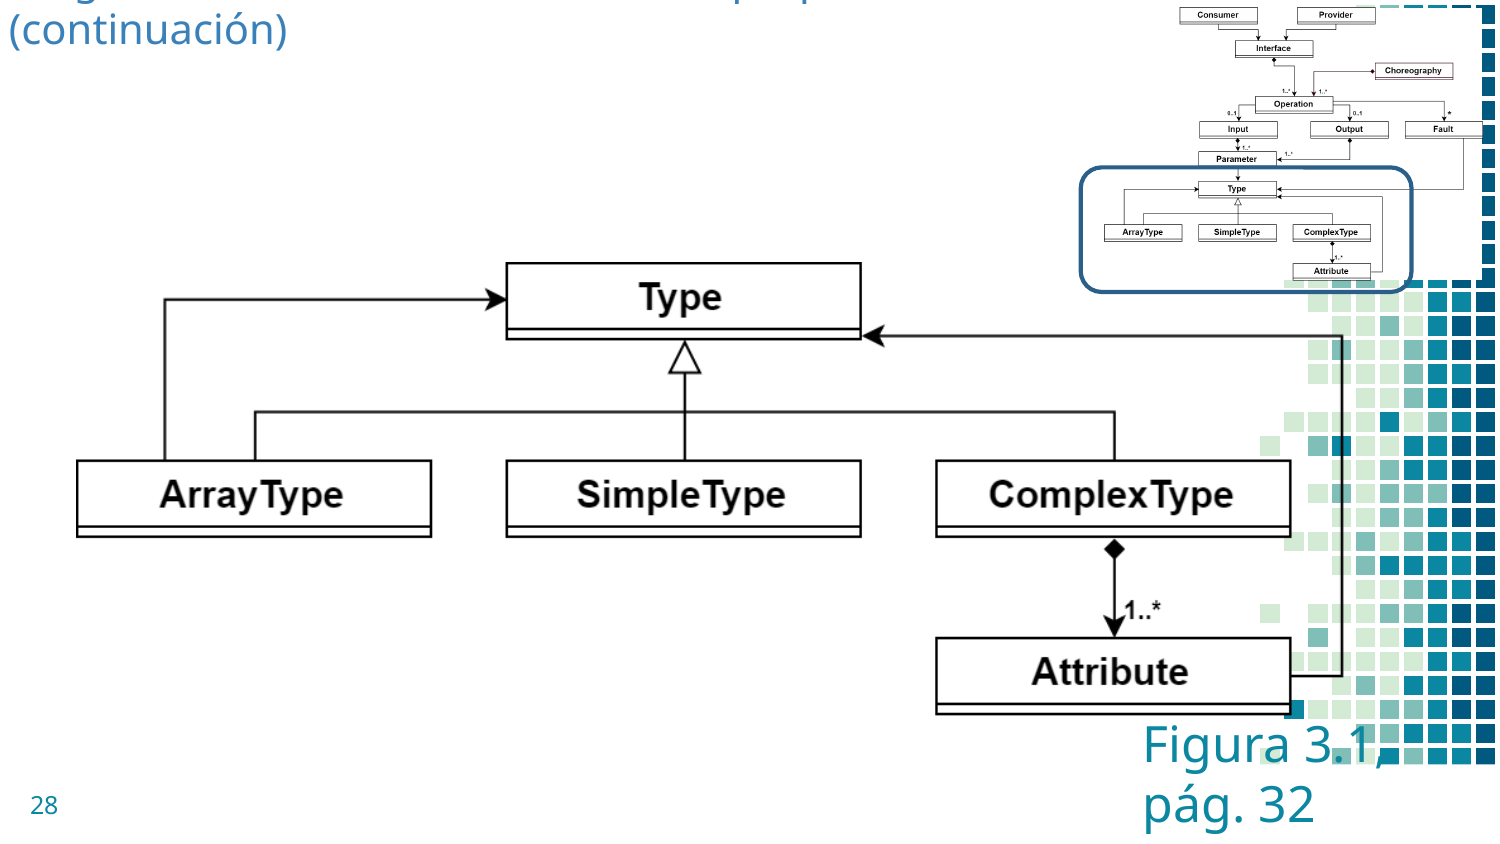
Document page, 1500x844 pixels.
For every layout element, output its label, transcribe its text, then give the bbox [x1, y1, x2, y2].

text_box Figura 3.1, pág. 32 [1128, 764, 1500, 844]
text_box [1078, 165, 1099, 260]
slide_number 28 [15, 774, 105, 839]
text_box Diagrama de clases del Metamodelo propuesto (continuación) [0, 0, 1105, 68]
text_box [1369, 290, 1404, 295]
picture [76, 7, 1483, 718]
